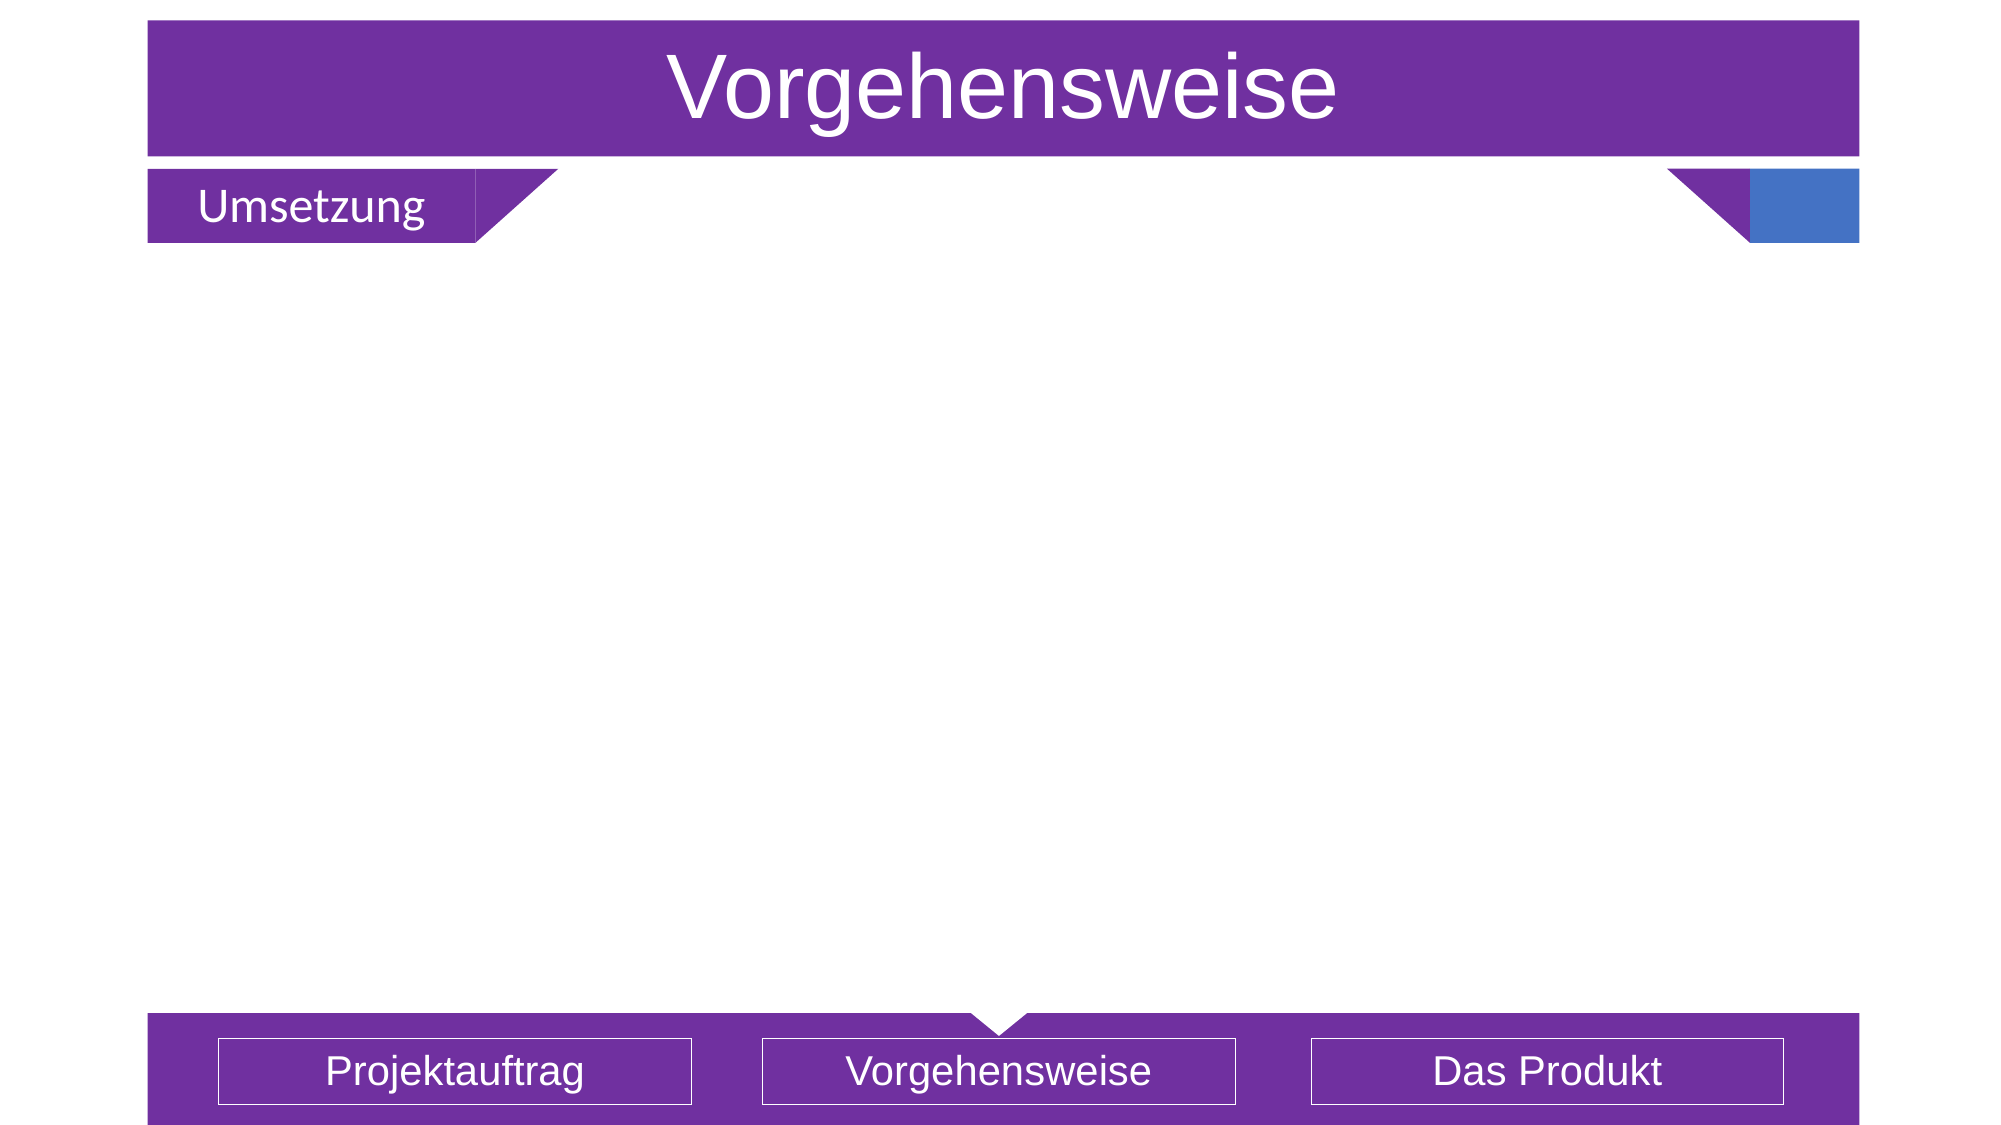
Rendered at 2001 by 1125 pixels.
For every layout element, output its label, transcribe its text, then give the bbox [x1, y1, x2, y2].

list Das Produkt [1311, 1038, 1784, 1105]
list Projektauftrag [218, 1038, 692, 1105]
title Vorgehensweise [147, 20, 1860, 157]
list Umsetzung [147, 168, 476, 243]
list Vorgehensweise [762, 1038, 1236, 1105]
